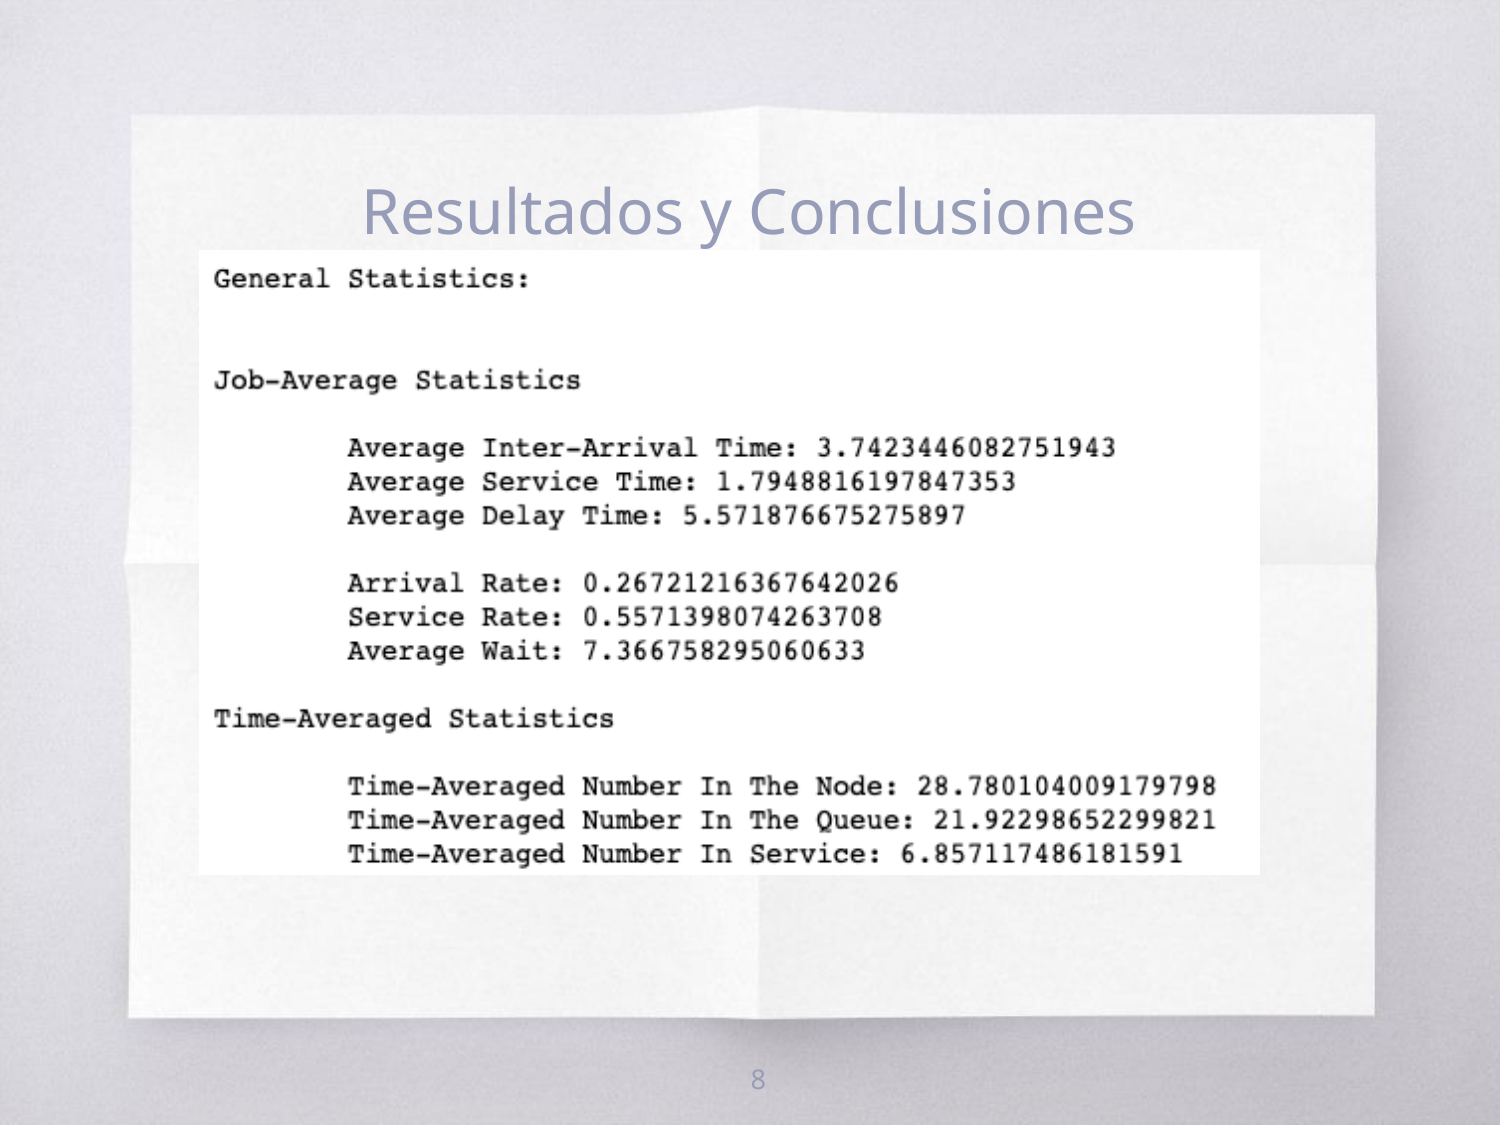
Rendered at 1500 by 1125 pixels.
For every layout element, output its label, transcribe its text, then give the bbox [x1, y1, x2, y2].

picture [0, 0, 1500, 1125]
slide_number ‹#› [713, 1047, 804, 1113]
title Resultados y Conclusiones [168, 113, 1332, 263]
